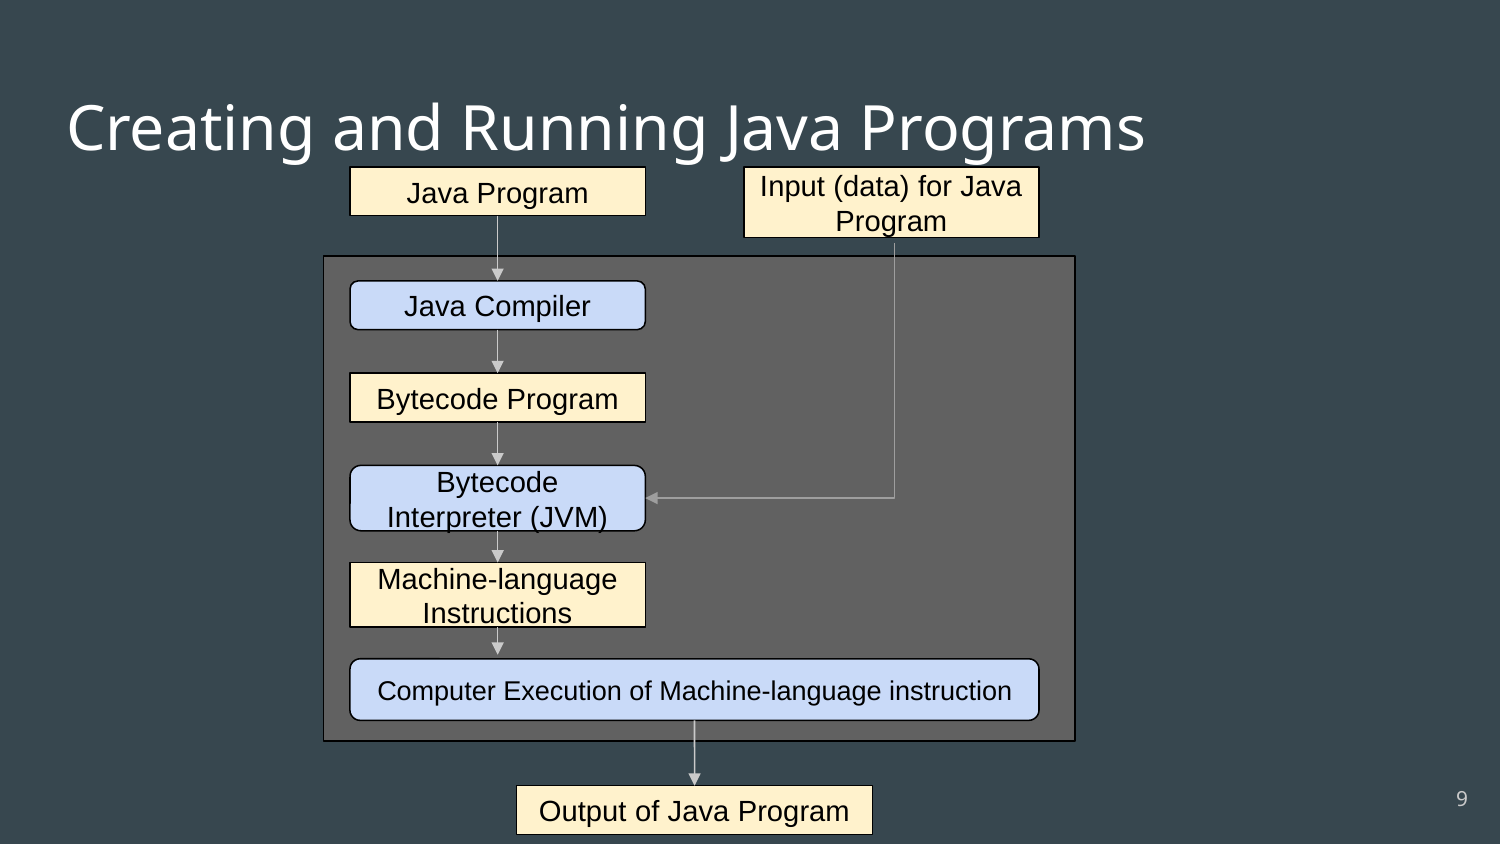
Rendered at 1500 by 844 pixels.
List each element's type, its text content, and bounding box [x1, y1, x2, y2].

slide_number ‹#› [1392, 767, 1483, 833]
text_box Output of Java Program [516, 785, 873, 835]
text_box Java Compiler [350, 280, 637, 330]
text_box Java Program [350, 166, 646, 216]
title Creating and Running Java Programs [51, 72, 1449, 167]
text_box Machine-language Instructions [350, 562, 646, 628]
text_box [323, 256, 693, 742]
text_box [498, 256, 1075, 742]
text_box Bytecode Program [350, 373, 637, 422]
text_box Computer Execution of Machine-language instruction [349, 658, 1040, 721]
text_box Bytecode Interpreter (JVM) [349, 465, 646, 531]
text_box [642, 245, 898, 496]
text_box Input (data) for Java Program [743, 166, 1040, 238]
